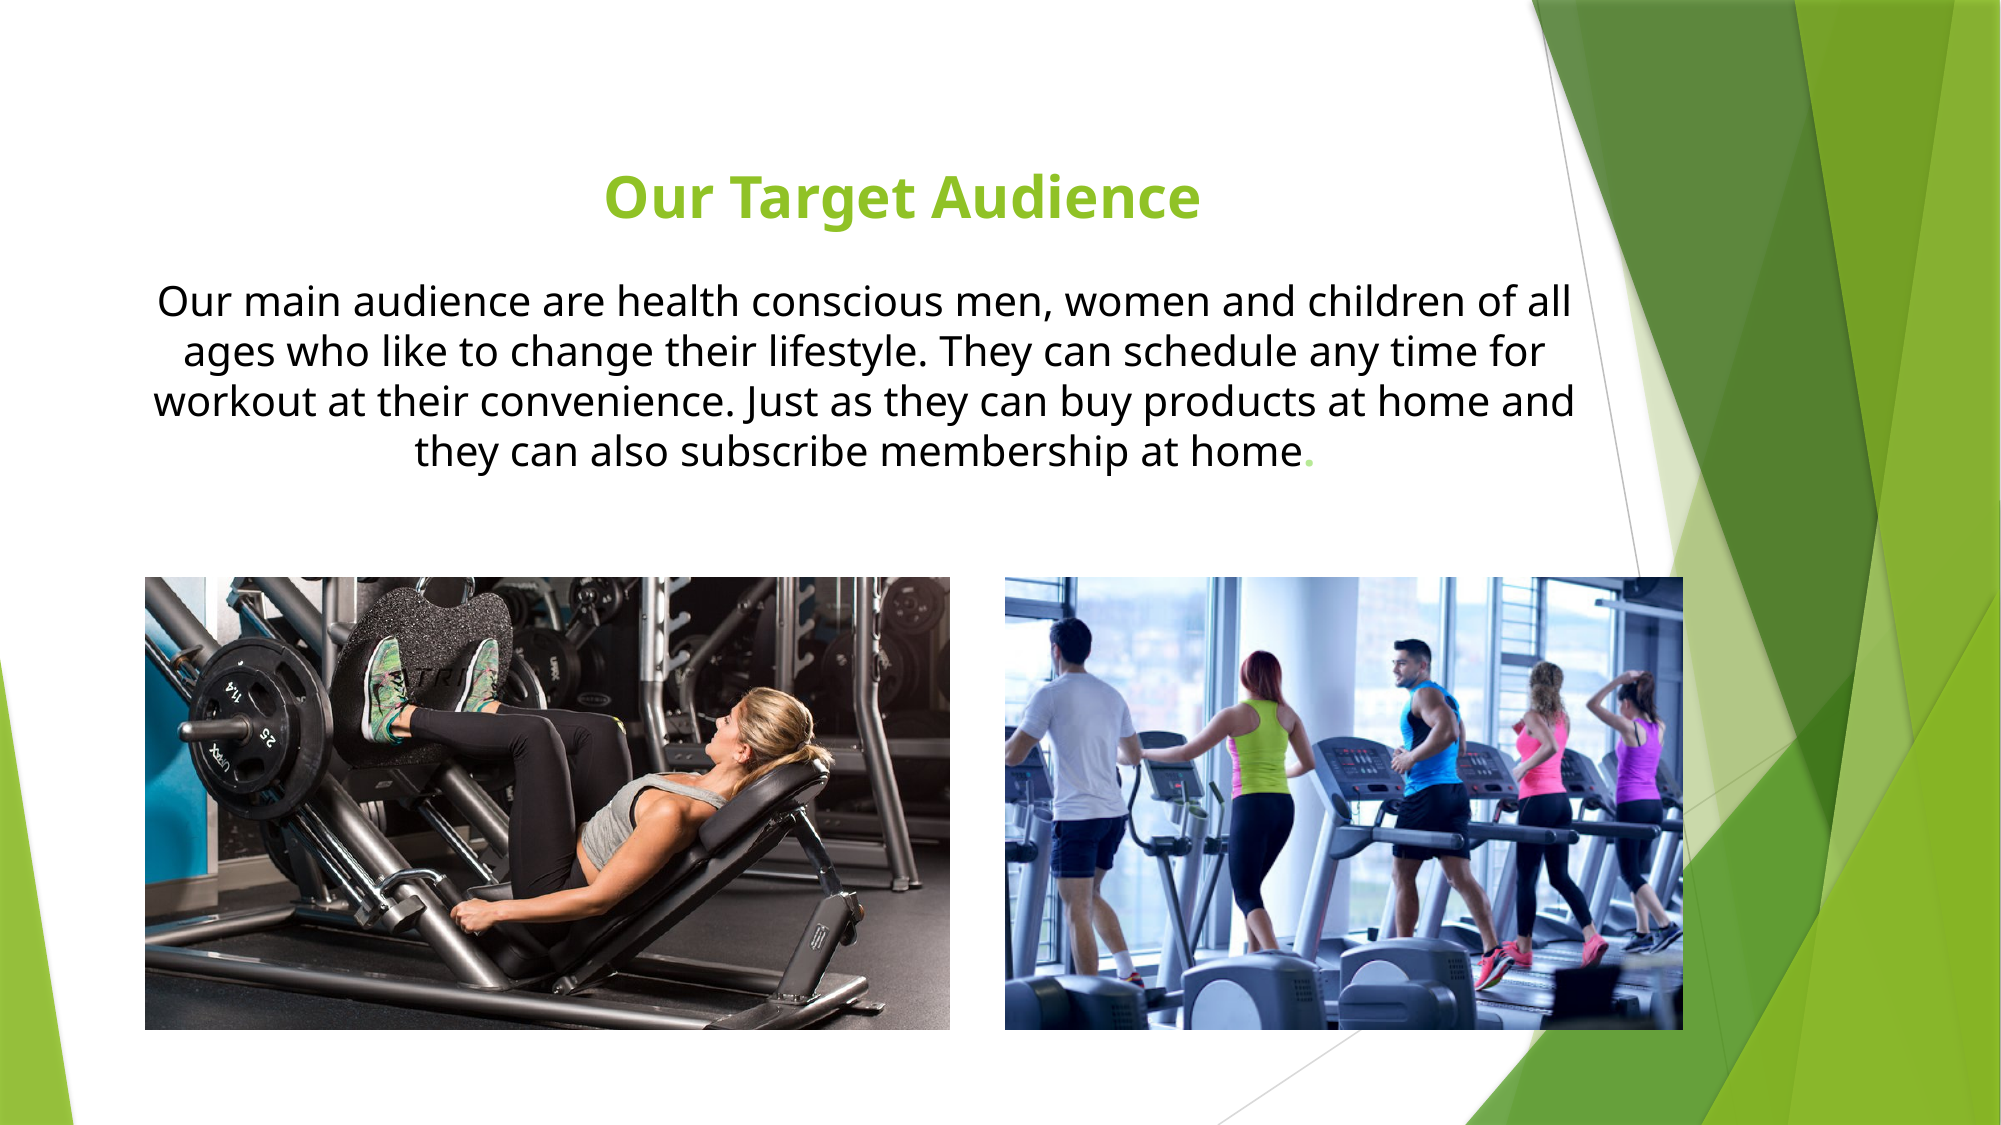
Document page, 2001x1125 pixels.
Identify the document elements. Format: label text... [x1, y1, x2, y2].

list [145, 576, 951, 1031]
title Our Target Audience Our main audience are health conscious men, women and children of all ages who like to change their lifestyle. They can schedule any time for workout at their convenience. Just as they can buy products at home and they can also subscribe membership at home. [94, 152, 1636, 527]
picture [1004, 576, 1683, 1031]
